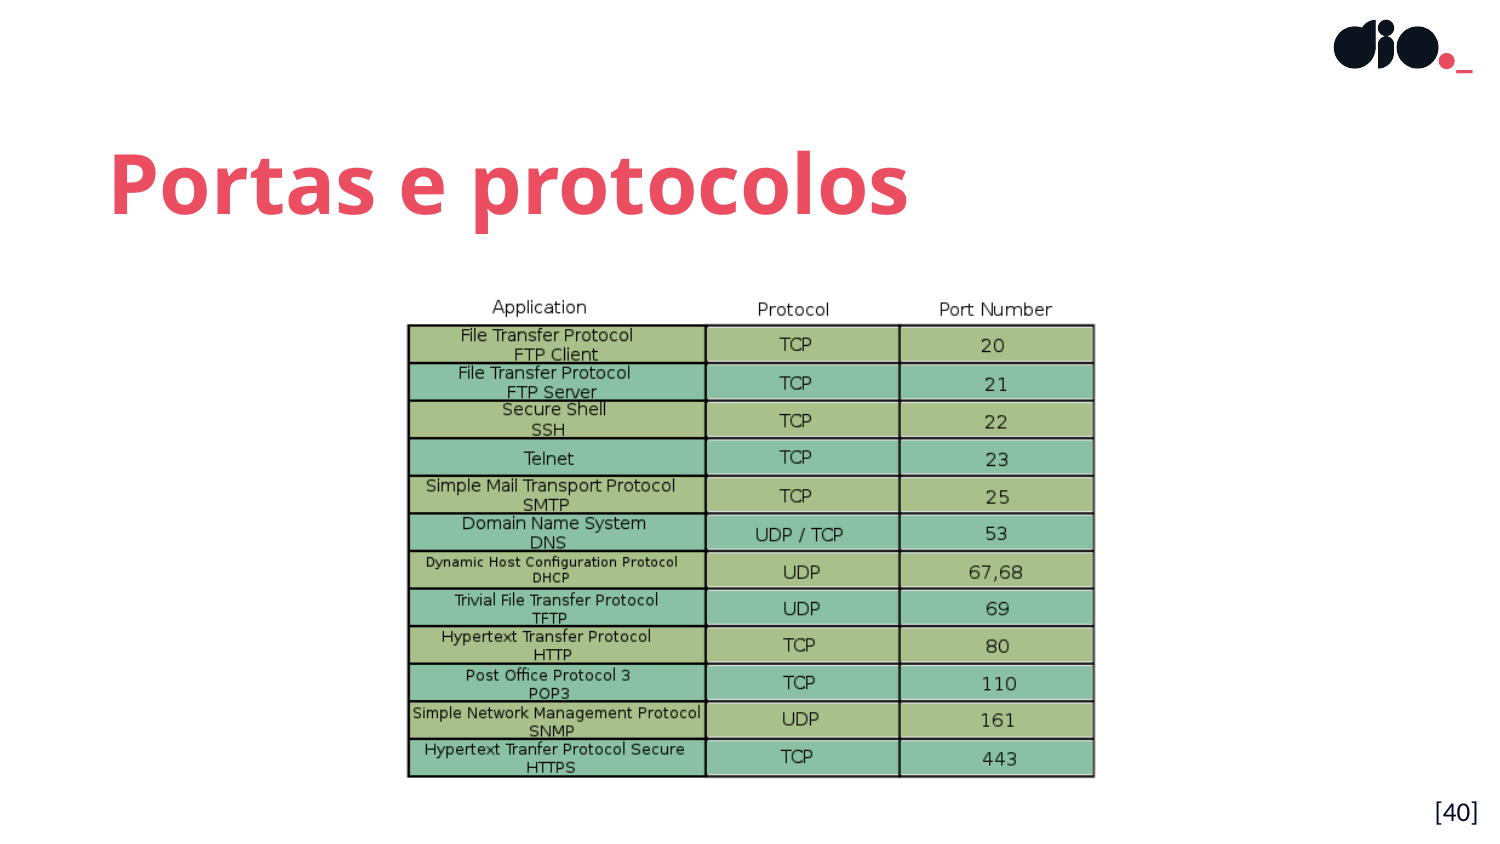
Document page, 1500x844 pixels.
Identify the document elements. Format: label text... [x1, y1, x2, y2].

slide_number [40] [1403, 779, 1494, 844]
picture [374, 288, 1125, 803]
picture [1333, 19, 1473, 74]
text_box Portas e protocolos [92, 104, 1408, 243]
